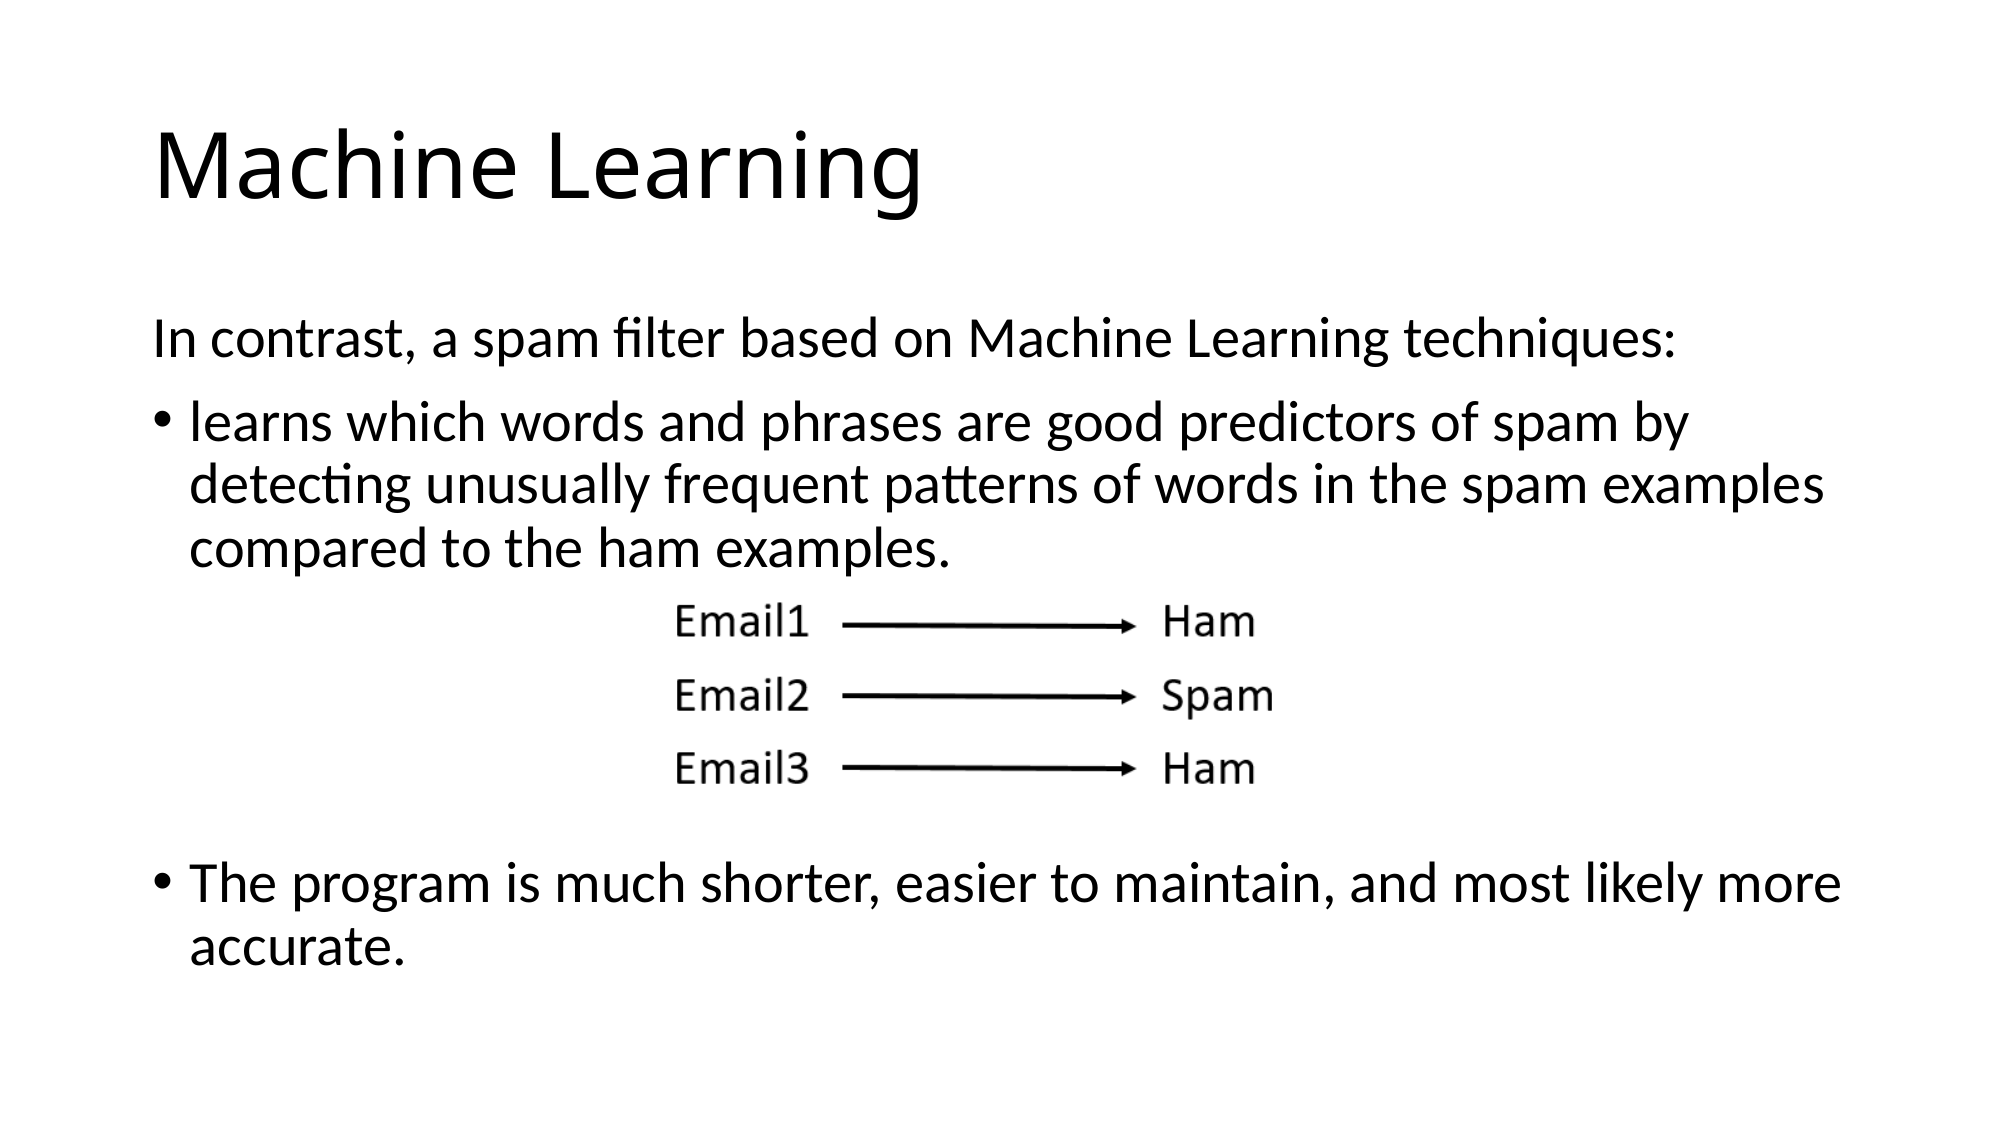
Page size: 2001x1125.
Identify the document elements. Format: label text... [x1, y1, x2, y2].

picture [666, 590, 1282, 799]
title Machine Learning [137, 59, 1863, 278]
list In contrast, a spam filter based on Machine Learning techniques: learns which words and phrases are good predictors of spam by detecting unusually frequent patterns of words in the spam examples compared to the ham examples. The program is much shorter, easier to maintain, and most likely more accurate. [137, 299, 1863, 1014]
